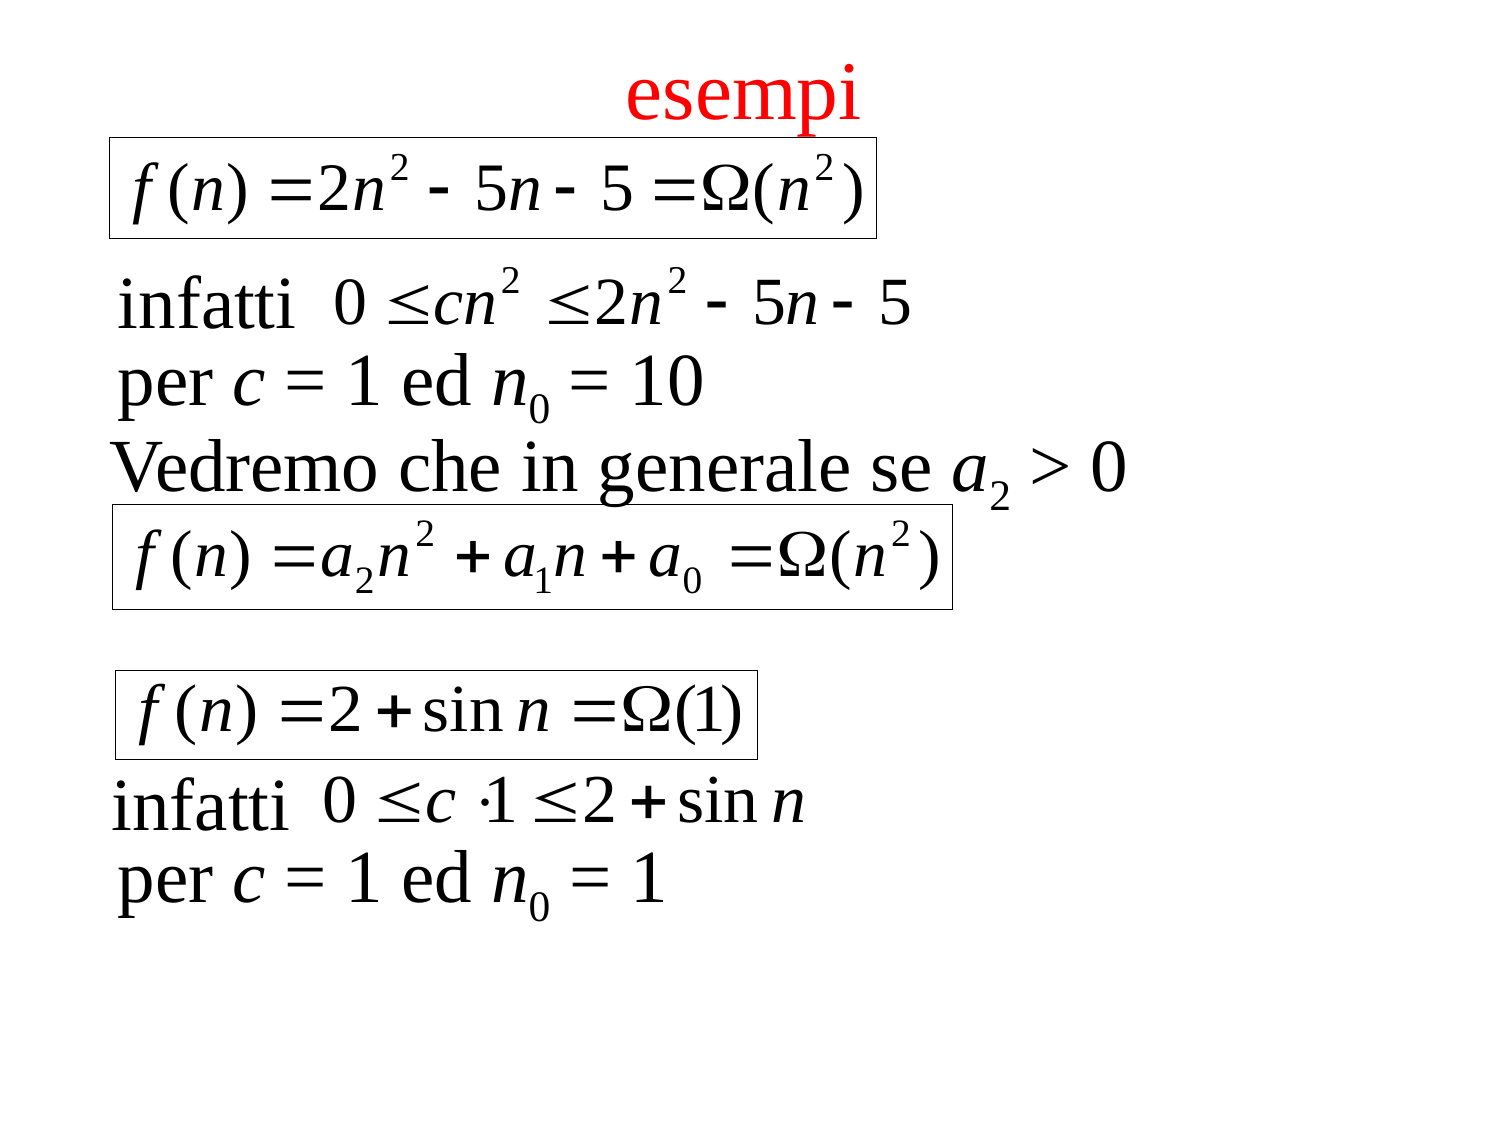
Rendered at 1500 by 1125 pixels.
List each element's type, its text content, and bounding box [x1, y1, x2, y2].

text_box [96, 669, 821, 927]
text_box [102, 246, 924, 407]
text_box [94, 408, 1173, 610]
title esempi [312, 23, 1176, 149]
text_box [108, 136, 878, 240]
